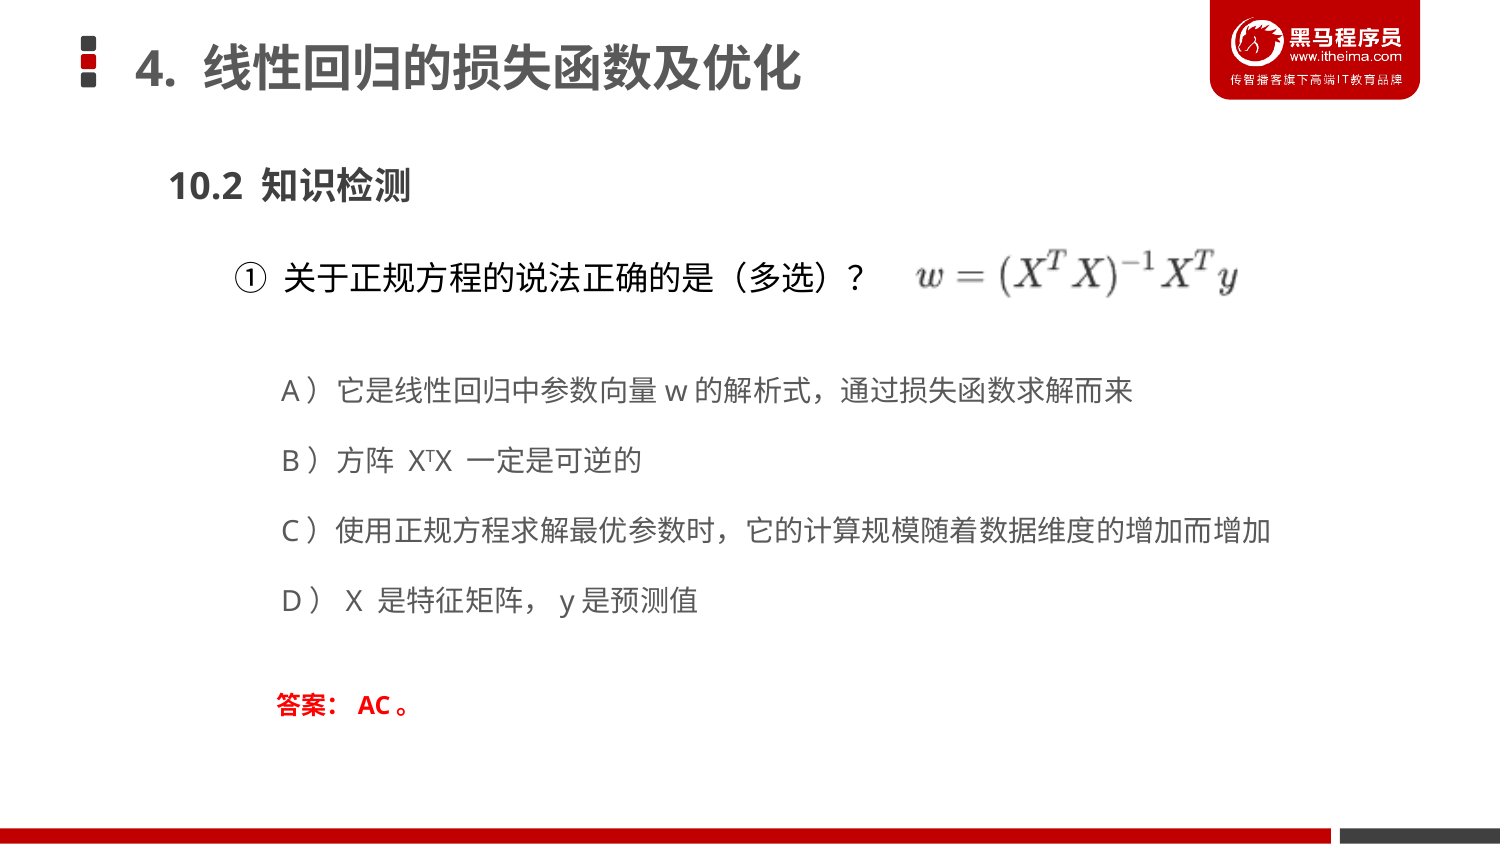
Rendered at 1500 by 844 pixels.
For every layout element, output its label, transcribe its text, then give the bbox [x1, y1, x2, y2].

text_box 答案：AC。 [262, 681, 437, 727]
picture [891, 227, 1261, 328]
text_box 10.2 知识检测 [153, 154, 730, 215]
picture [1212, 8, 1421, 94]
text_box A）它是线性回归中参数向量w的解析式，通过损失函数求解而来 B）方阵 XTX 一定是可逆的 C）使用正规方程求解最优参数时，它的计算规模随着数据维度的增加而增加 D）X 是特征矩阵，y是预测值 [266, 364, 1287, 625]
text_box ① 关于正规方程的说法正确的是（多选）？ [219, 249, 886, 305]
text_box 4. 线性回归的损失函数及优化 [123, 4, 1007, 137]
